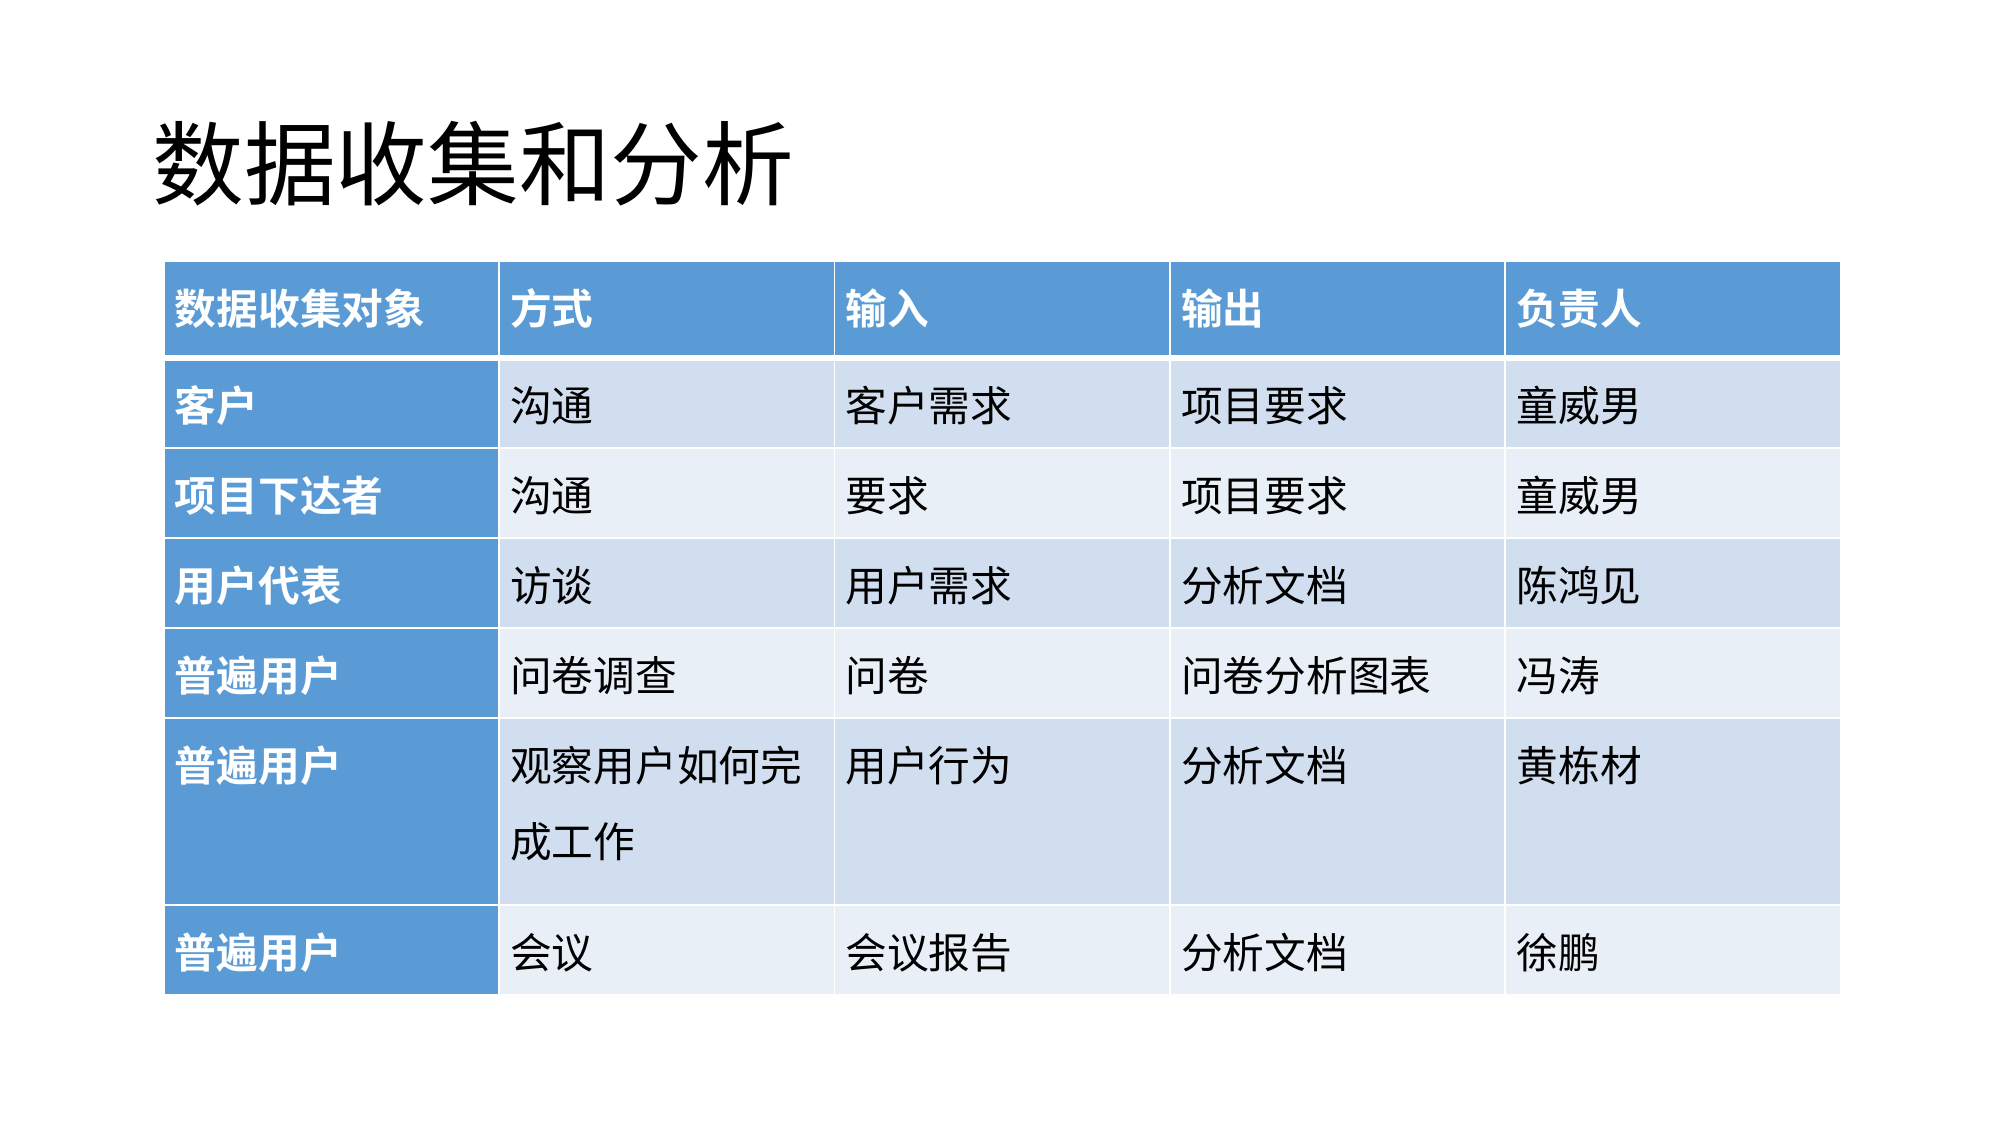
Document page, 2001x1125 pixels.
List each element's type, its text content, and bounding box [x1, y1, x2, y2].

table_cell 用户行为 [835, 719, 1169, 904]
table_cell 问卷分析图表 [1171, 629, 1504, 717]
table_cell 项目下达者 [165, 449, 498, 537]
table_cell 观察用户如何完成工作 [500, 719, 834, 904]
table_header 负责人 [1506, 262, 1840, 355]
table_cell 项目要求 [1171, 449, 1504, 537]
table_cell 沟通 [500, 449, 834, 537]
table_cell 会议 [500, 906, 834, 994]
table_cell 客户 [165, 361, 498, 447]
table_cell 用户代表 [165, 539, 498, 627]
title 数据收集和分析 [137, 59, 1863, 278]
table_cell 用户需求 [835, 539, 1169, 627]
table_cell 访谈 [500, 539, 834, 627]
table_cell 分析文档 [1171, 719, 1504, 904]
table_cell 普遍用户 [165, 629, 498, 717]
table_header 数据收集对象 [165, 262, 498, 355]
table_header 输出 [1171, 262, 1504, 355]
table_cell 徐鹏 [1506, 906, 1840, 994]
table_cell 普遍用户 [165, 906, 498, 994]
table_cell 陈鸿见 [1506, 539, 1840, 627]
table_cell 冯涛 [1506, 629, 1840, 717]
table_cell 童威男 [1506, 449, 1840, 537]
table_cell 客户需求 [835, 361, 1169, 447]
table_header 方式 [500, 262, 834, 355]
table_cell 普遍用户 [165, 719, 498, 904]
table_header 输入 [835, 262, 1169, 355]
table_cell 问卷调查 [500, 629, 834, 717]
table_cell 要求 [835, 449, 1169, 537]
table_cell 分析文档 [1171, 539, 1504, 627]
table_cell 分析文档 [1171, 906, 1504, 994]
table_cell 会议报告 [835, 906, 1169, 994]
table_cell 项目要求 [1171, 361, 1504, 447]
table_cell 问卷 [835, 629, 1169, 717]
table_cell 童威男 [1506, 361, 1840, 447]
table_cell 沟通 [500, 361, 834, 447]
table_cell 黄栋材 [1506, 719, 1840, 904]
